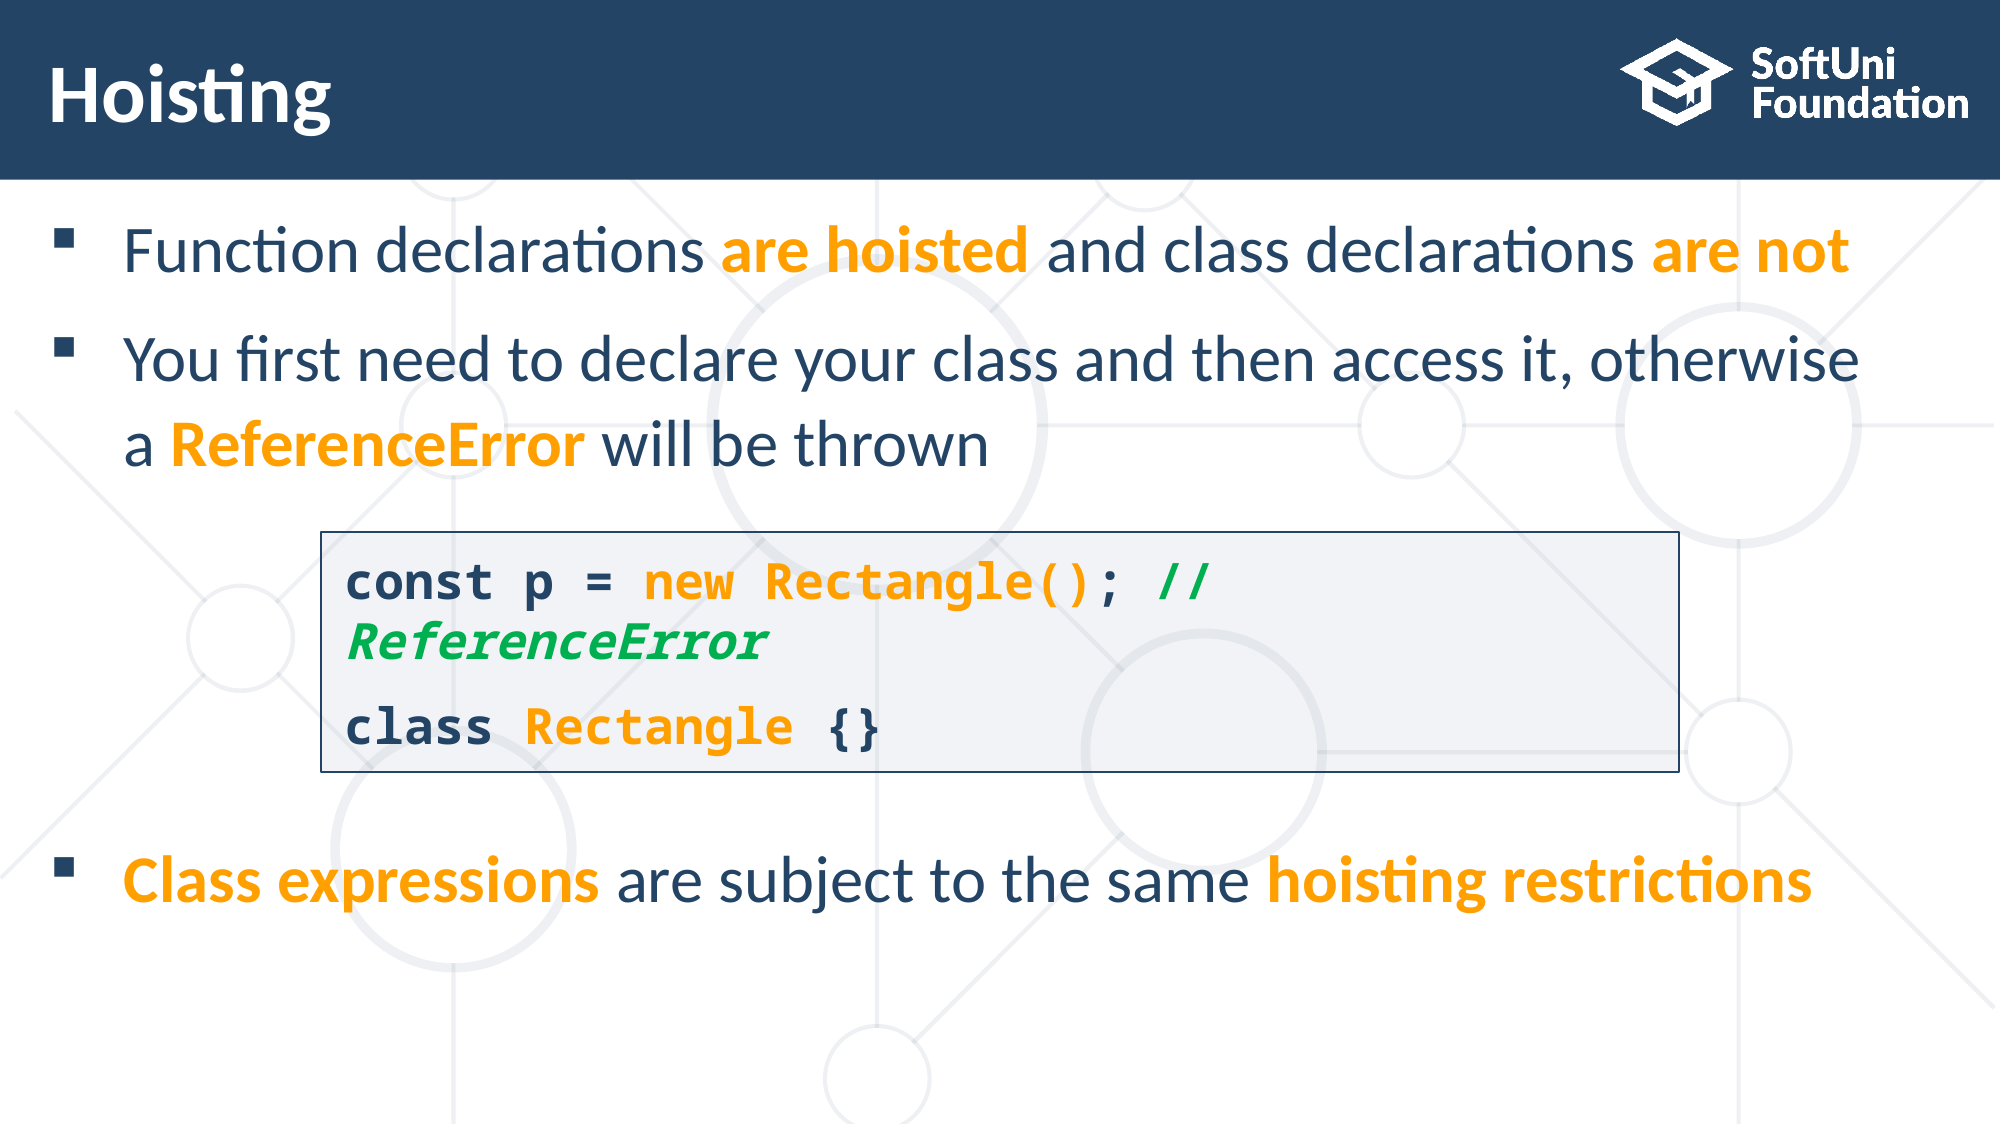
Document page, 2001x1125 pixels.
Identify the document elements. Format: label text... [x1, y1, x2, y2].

text_box const p = new Rectangle(); // ReferenceError class Rectangle {} [320, 531, 1679, 773]
picture [1619, 38, 1968, 126]
list Function declarations are hoisted and class declarations are not You first need to declare your class and then access it, otherwise a ReferenceError will be thrown Class expressions are subject to the same hoisting restrictions [31, 196, 1970, 1050]
title Hoisting [31, 16, 1591, 162]
